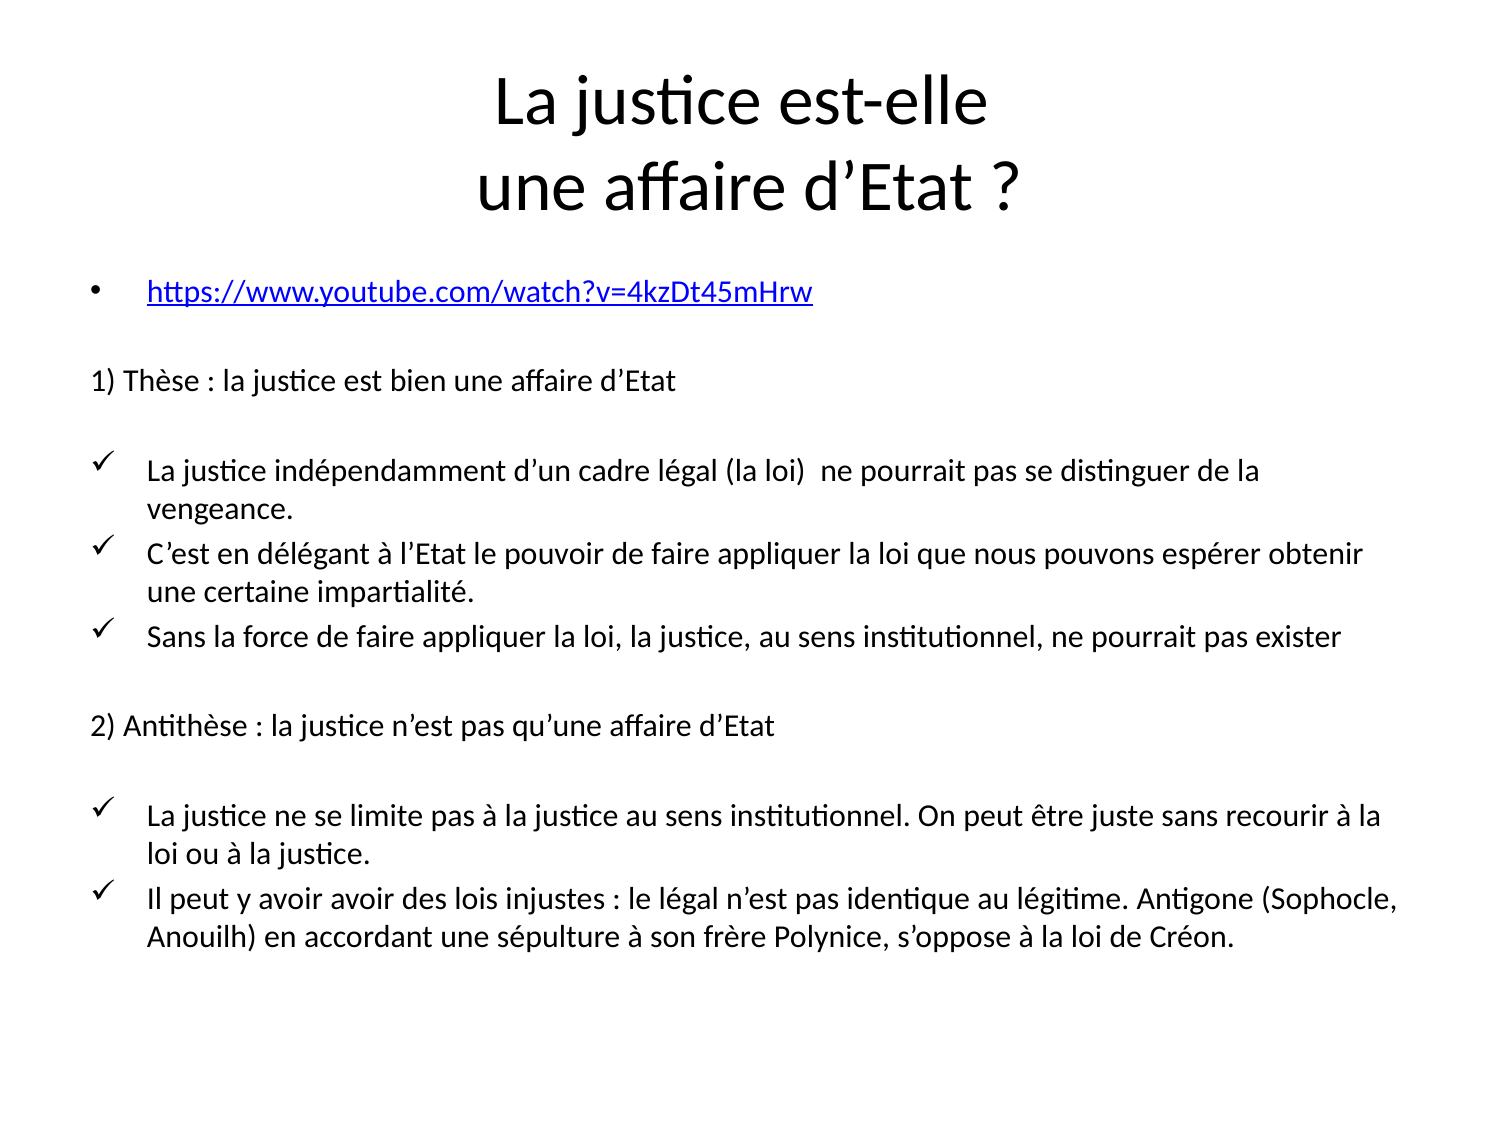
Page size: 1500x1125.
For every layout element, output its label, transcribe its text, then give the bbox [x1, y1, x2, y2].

list https://www.youtube.com/watch?v=4kzDt45mHrw 1) Thèse : la justice est bien une affaire d’Etat La justice indépendamment d’un cadre légal (la loi) ne pourrait pas se distinguer de la vengeance. C’est en délégant à l’Etat le pouvoir de faire appliquer la loi que nous pouvons espérer obtenir une certaine impartialité. Sans la force de faire appliquer la loi, la justice, au sens institutionnel, ne pourrait pas exister 2) Antithèse : la justice n’est pas qu’une affaire d’Etat La justice ne se limite pas à la justice au sens institutionnel. On peut être juste sans recourir à la loi ou à la justice. Il peut y avoir avoir des lois injustes : le légal n’est pas identique au légitime. Antigone (Sophocle, Anouilh) en accordant une sépulture à son frère Polynice, s’oppose à la loi de Créon. [75, 262, 1425, 1005]
title La justice est-elle une affaire d’Etat ? [75, 45, 1425, 233]
